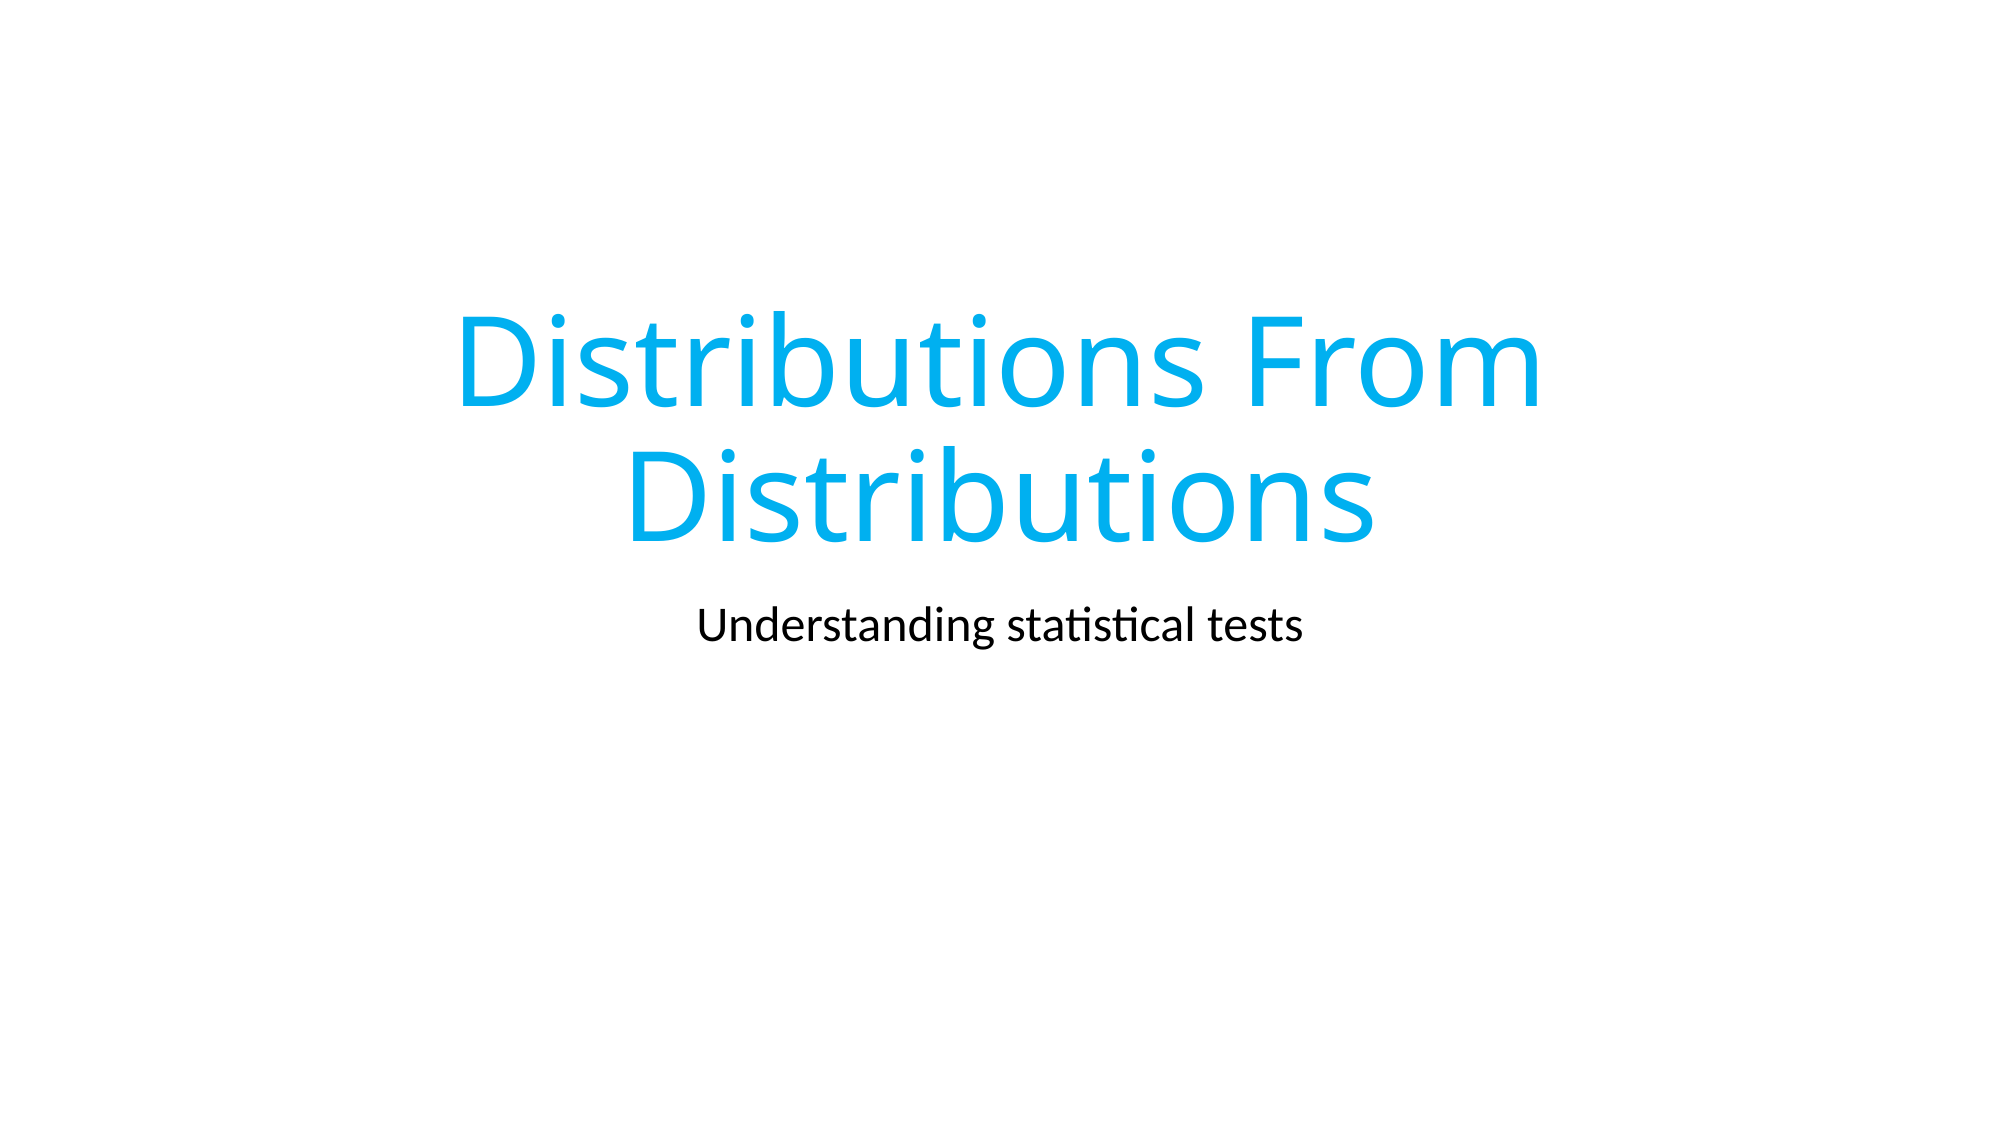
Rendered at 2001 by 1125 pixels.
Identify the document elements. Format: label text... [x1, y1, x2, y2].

subtitle Understanding statistical tests [249, 590, 1750, 863]
title Distributions From Distributions [249, 184, 1750, 576]
